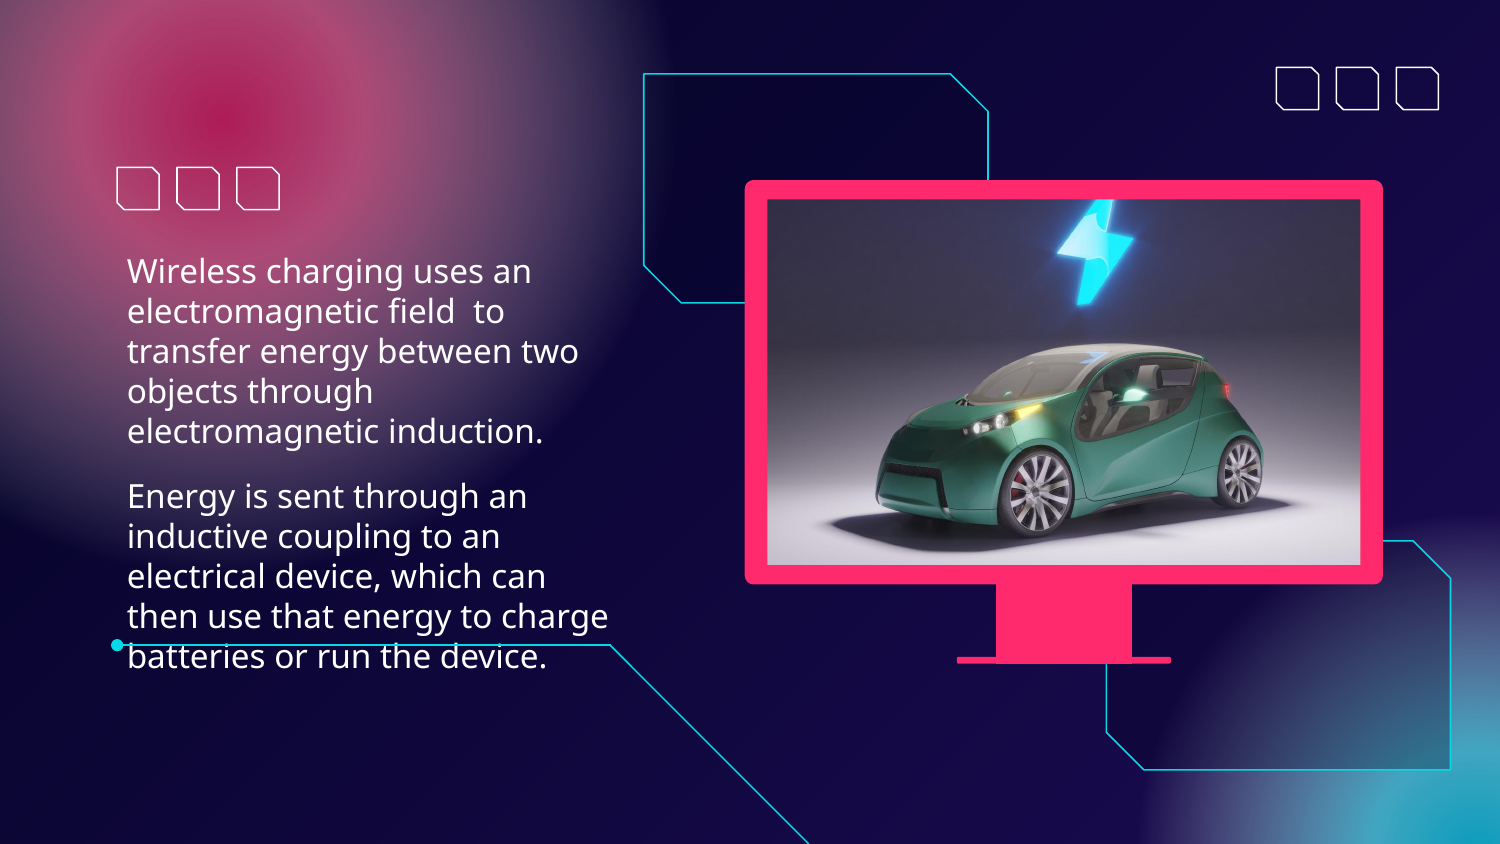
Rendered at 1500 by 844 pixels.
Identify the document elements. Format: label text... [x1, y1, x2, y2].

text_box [744, 179, 1384, 664]
text_box [643, 73, 988, 303]
subtitle Wireless charging uses an electromagnetic field to transfer energy between two objects through electromagnetic induction. Energy is sent through an inductive coupling to an electrical device, which can then use that energy to charge batteries or run the device. [111, 235, 630, 620]
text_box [116, 644, 809, 844]
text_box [1276, 67, 1439, 110]
text_box [1106, 540, 1451, 770]
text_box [116, 167, 280, 210]
